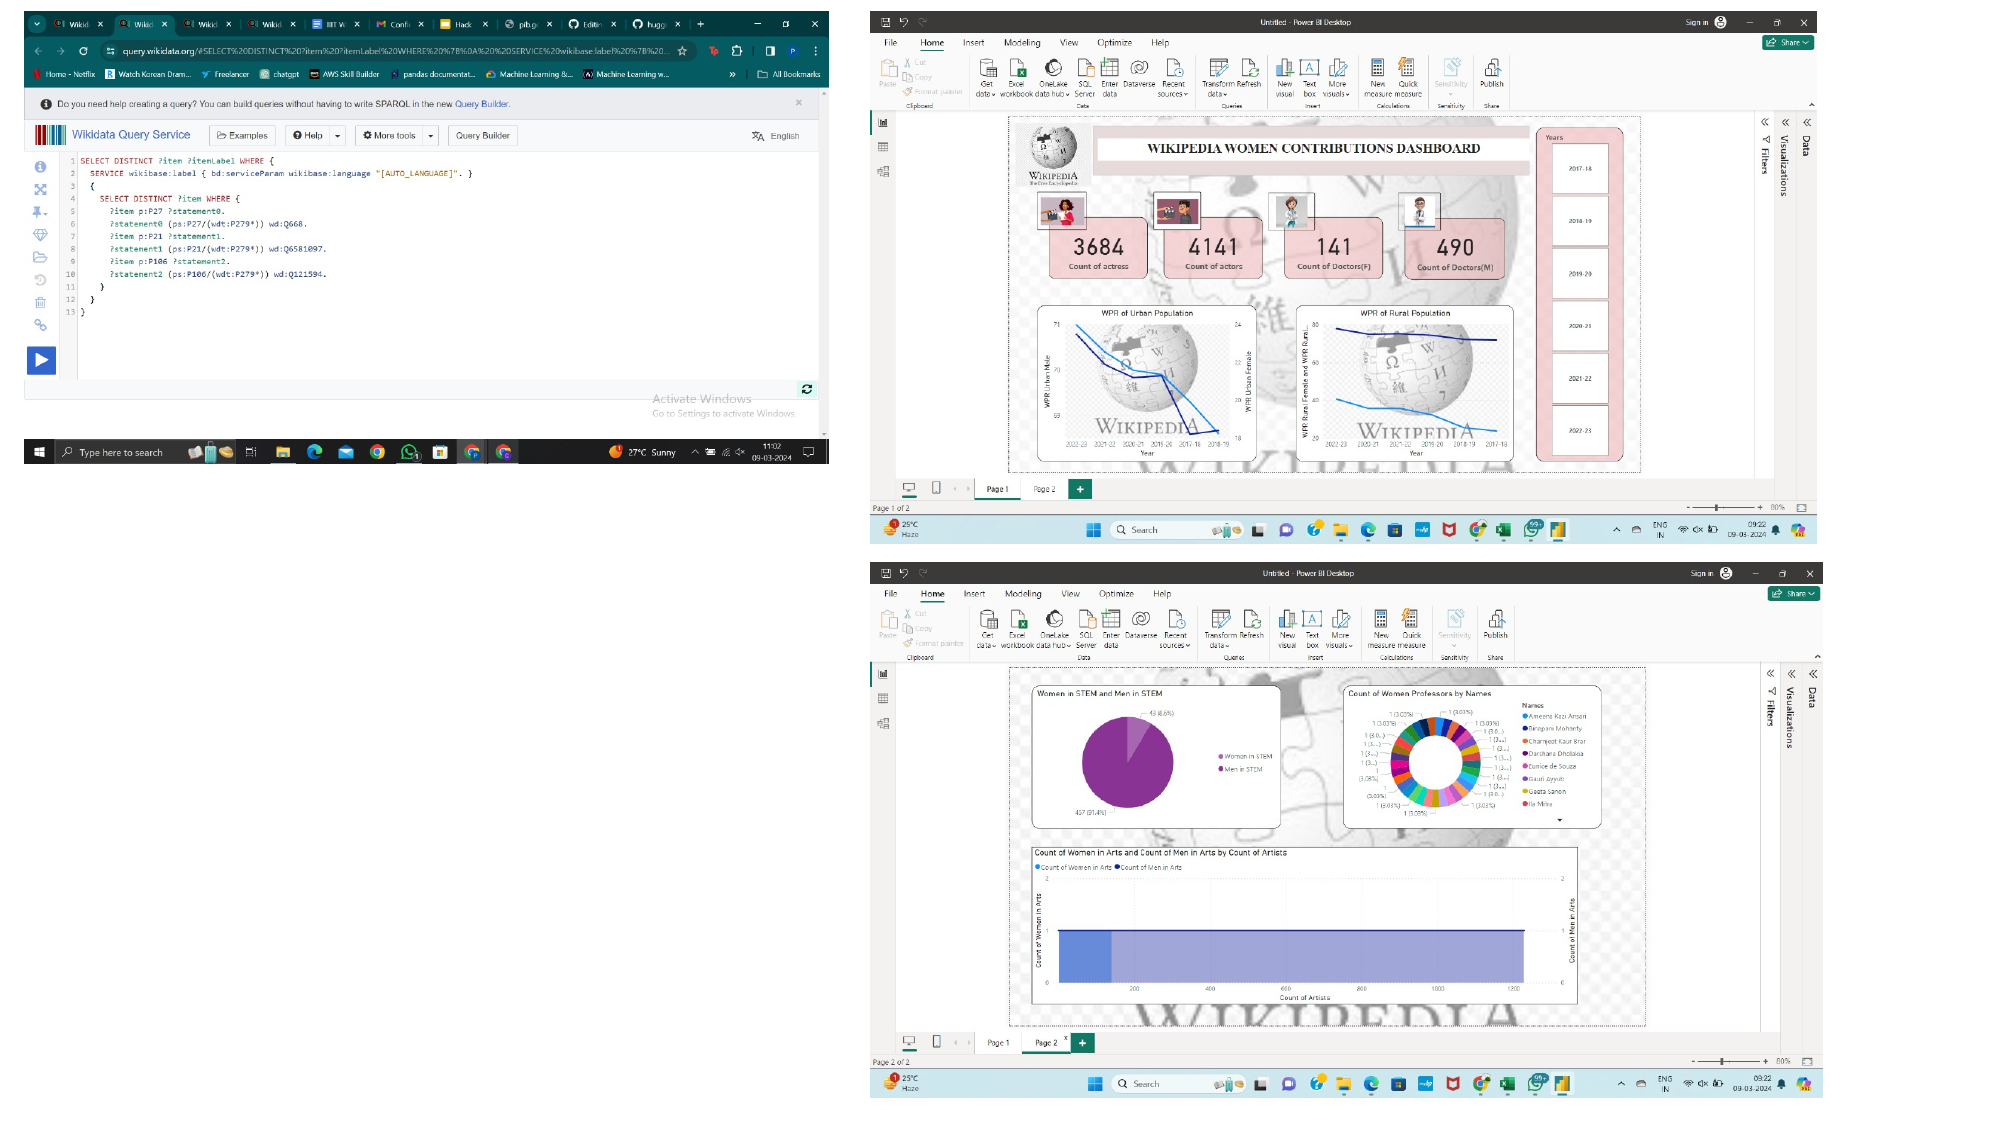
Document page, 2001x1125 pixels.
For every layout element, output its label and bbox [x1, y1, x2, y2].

picture [870, 11, 1817, 544]
picture [870, 562, 1823, 1098]
picture [24, 11, 829, 464]
